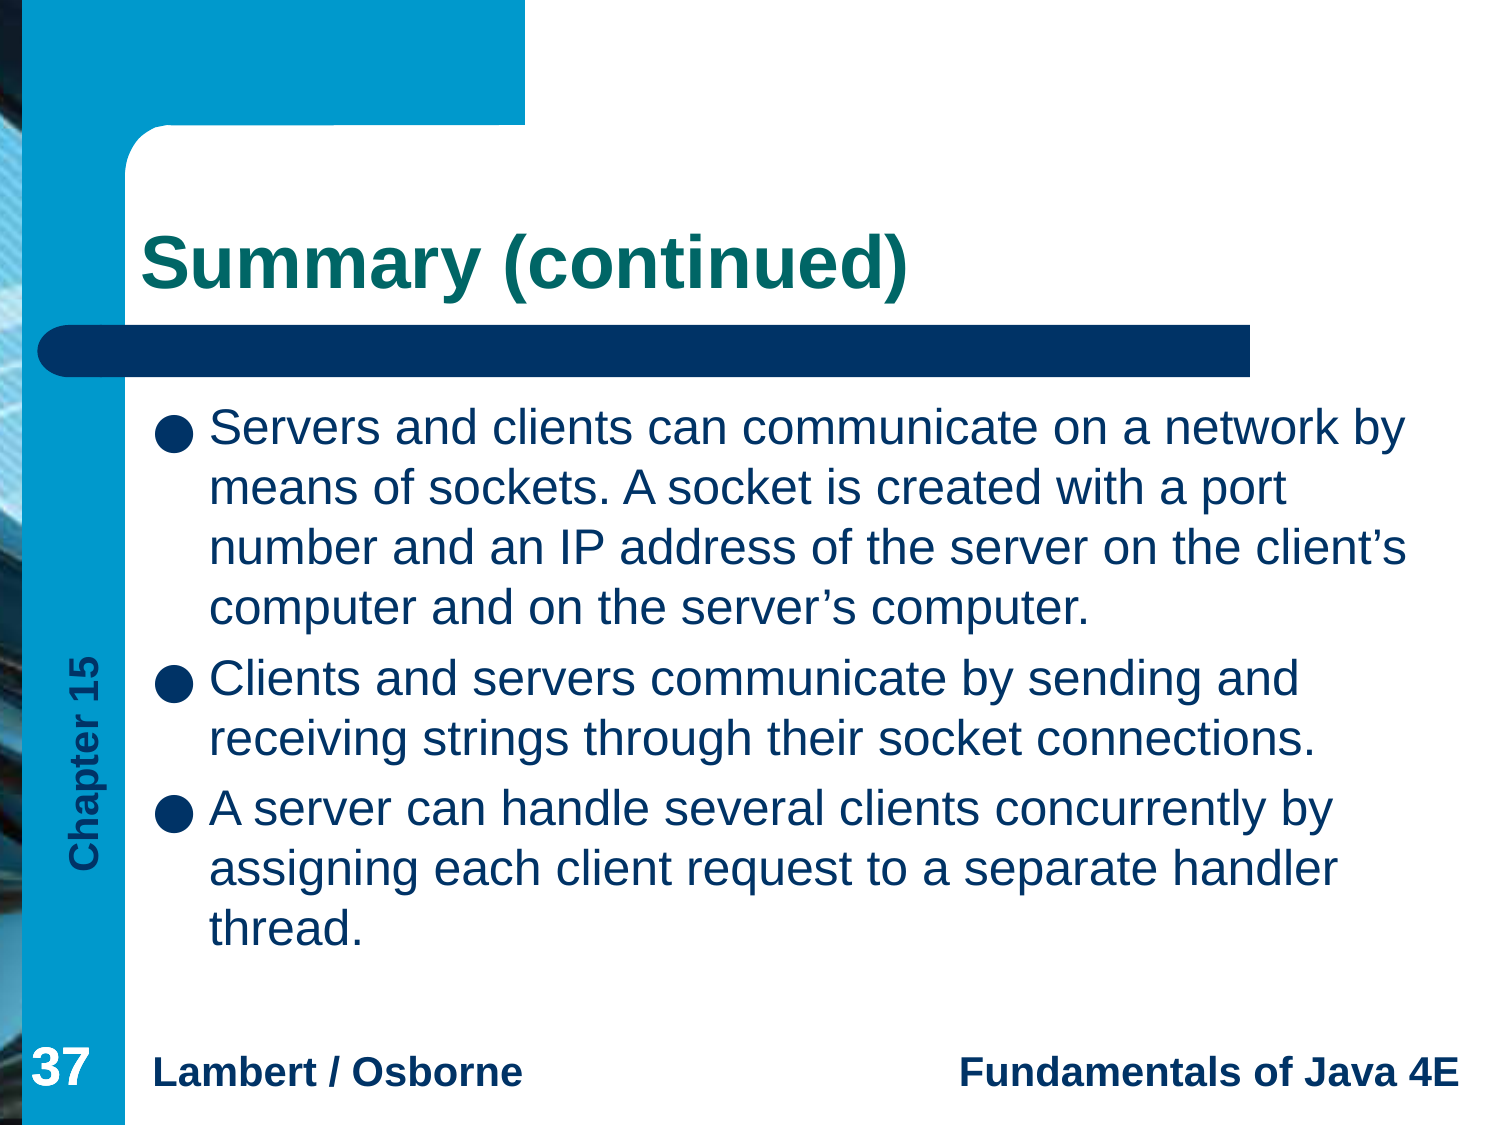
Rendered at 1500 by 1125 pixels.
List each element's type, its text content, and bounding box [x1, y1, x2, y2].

list Servers and clients can communicate on a network by means of sockets. A socket is created with a port number and an IP address of the server on the client’s computer and on the server’s computer. Clients and servers communicate by sending and receiving strings through their socket connections. A server can handle several clients concurrently by assigning each client request to a separate handler thread. [137, 387, 1450, 999]
text_box ‹#› [13, 1023, 111, 1105]
picture [0, 0, 21, 1125]
title Summary (continued) [125, 125, 1425, 313]
